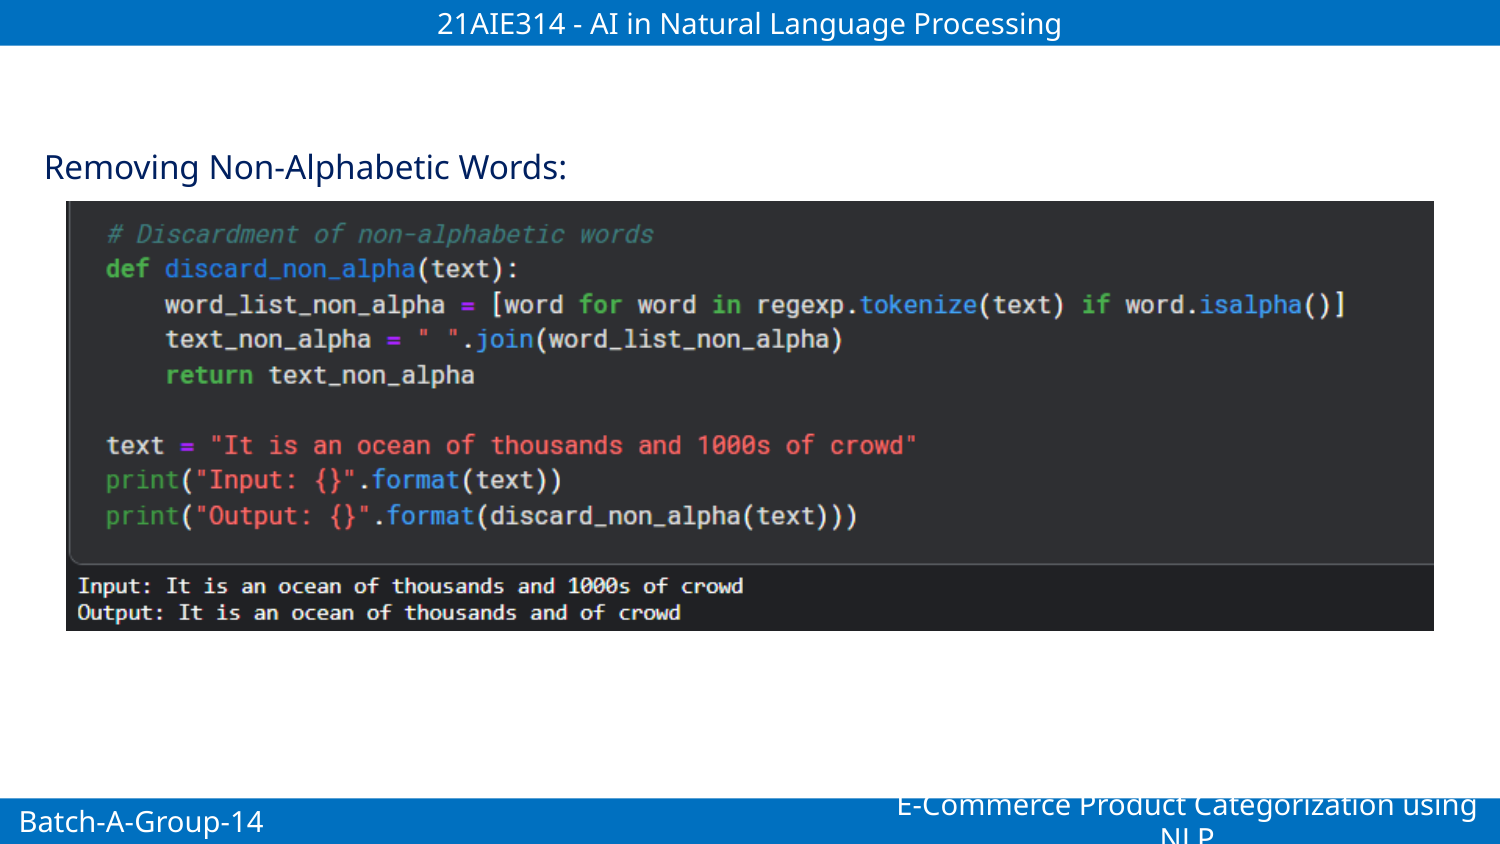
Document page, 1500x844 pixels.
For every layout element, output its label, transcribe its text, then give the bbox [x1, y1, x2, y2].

text_box Removing Non-Alphabetic Words: [0, 139, 637, 194]
text_box [0, 0, 250, 48]
picture [65, 200, 1434, 632]
text_box E-Commerce Product Categorization using NLP [855, 791, 1500, 844]
text_box [1250, 0, 1500, 48]
text_box 21AIE314 - AI in Natural Language Processing [250, 0, 1250, 53]
text_box [373, 796, 855, 844]
text_box Batch-A-Group-14 [0, 794, 373, 844]
